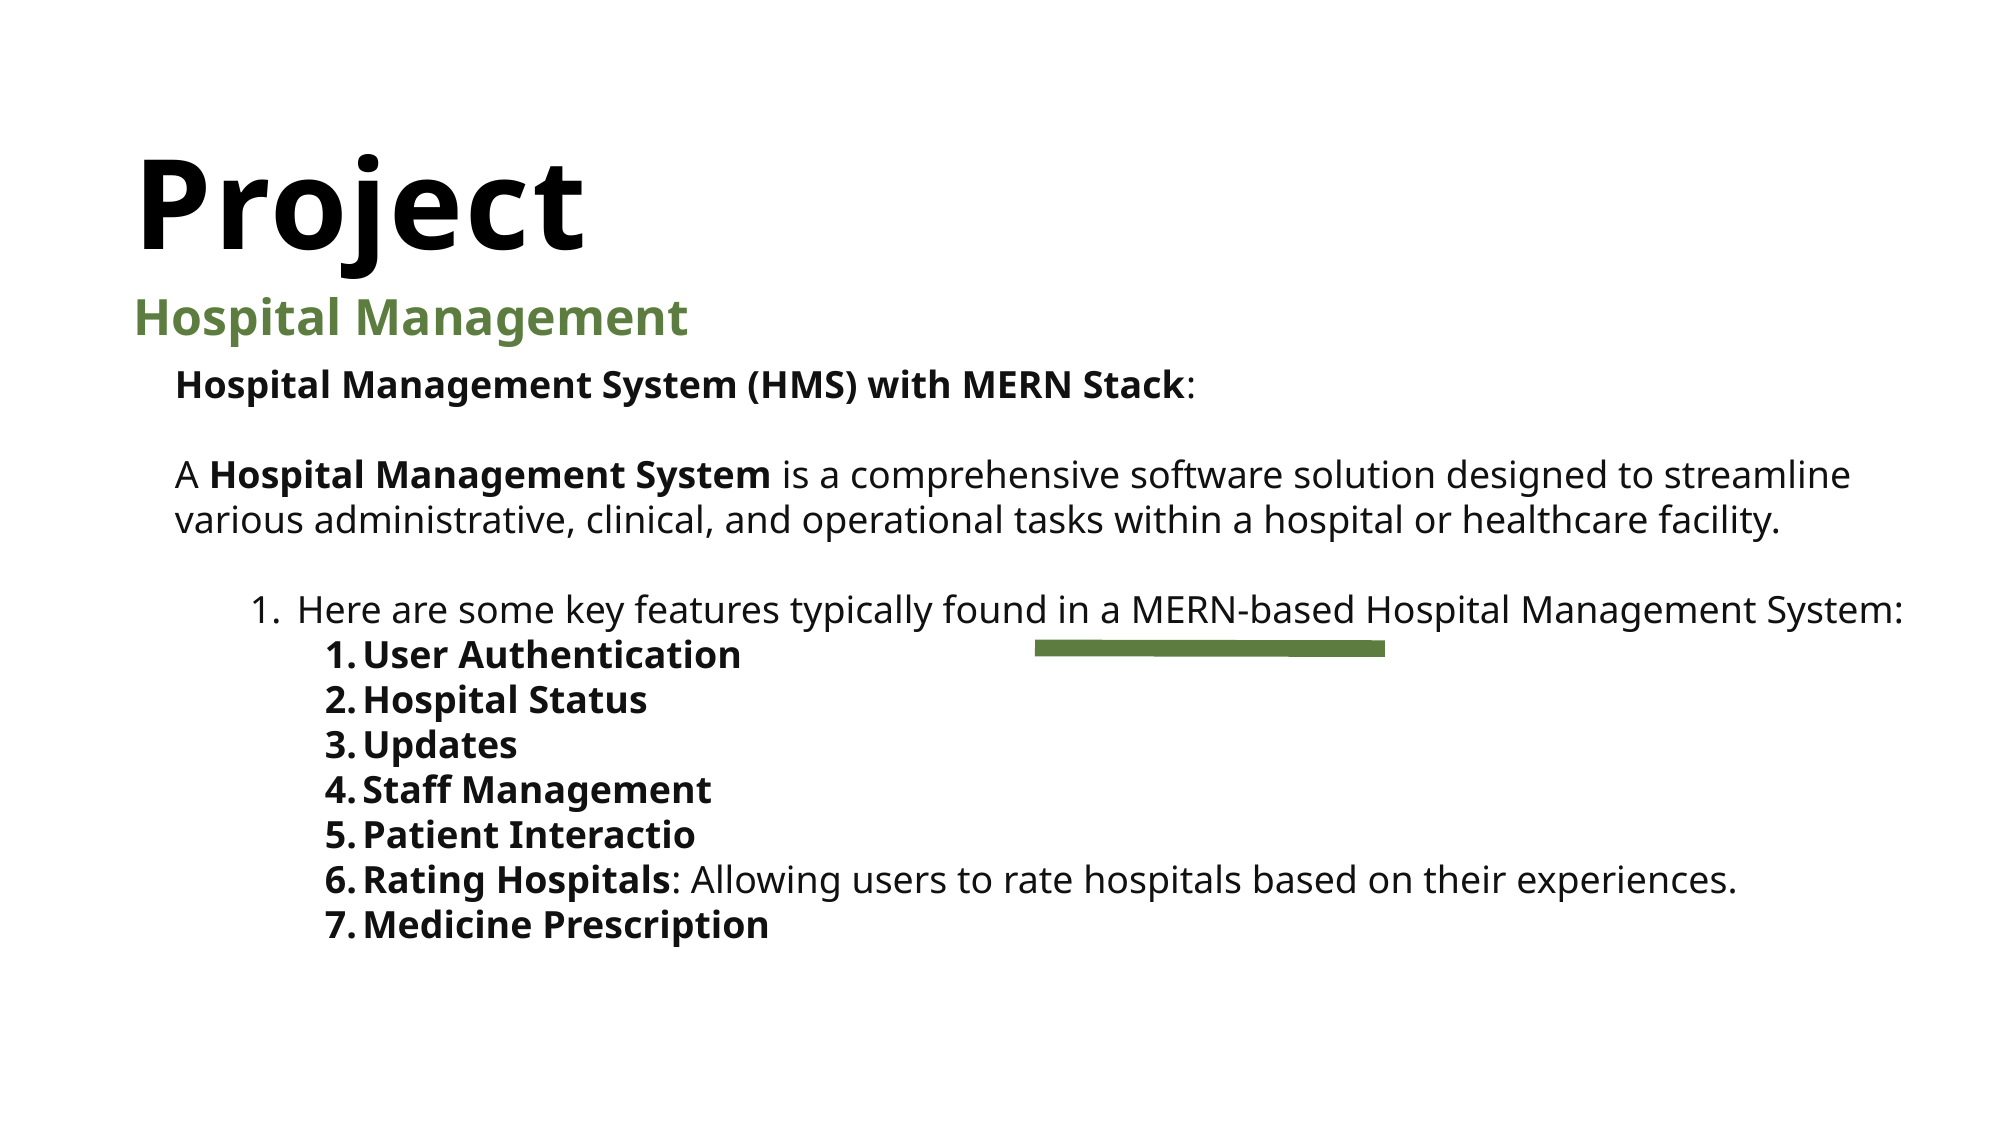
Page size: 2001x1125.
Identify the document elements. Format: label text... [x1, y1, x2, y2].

list Hospital Management [133, 292, 1034, 563]
text_box Hospital Management System (HMS) with MERN Stack: A Hospital Management System is a comprehensive software solution designed to streamline various administrative, clinical, and operational tasks within a hospital or healthcare facility. Here are some key features typically found in a MERN-based Hospital Management System: User Authentication Hospital Status Updates Staff Management Patient Interactio Rating Hospitals: Allowing users to rate hospitals based on their experiences. Medicine Prescription [160, 353, 1934, 1044]
title Project [133, 26, 1034, 274]
